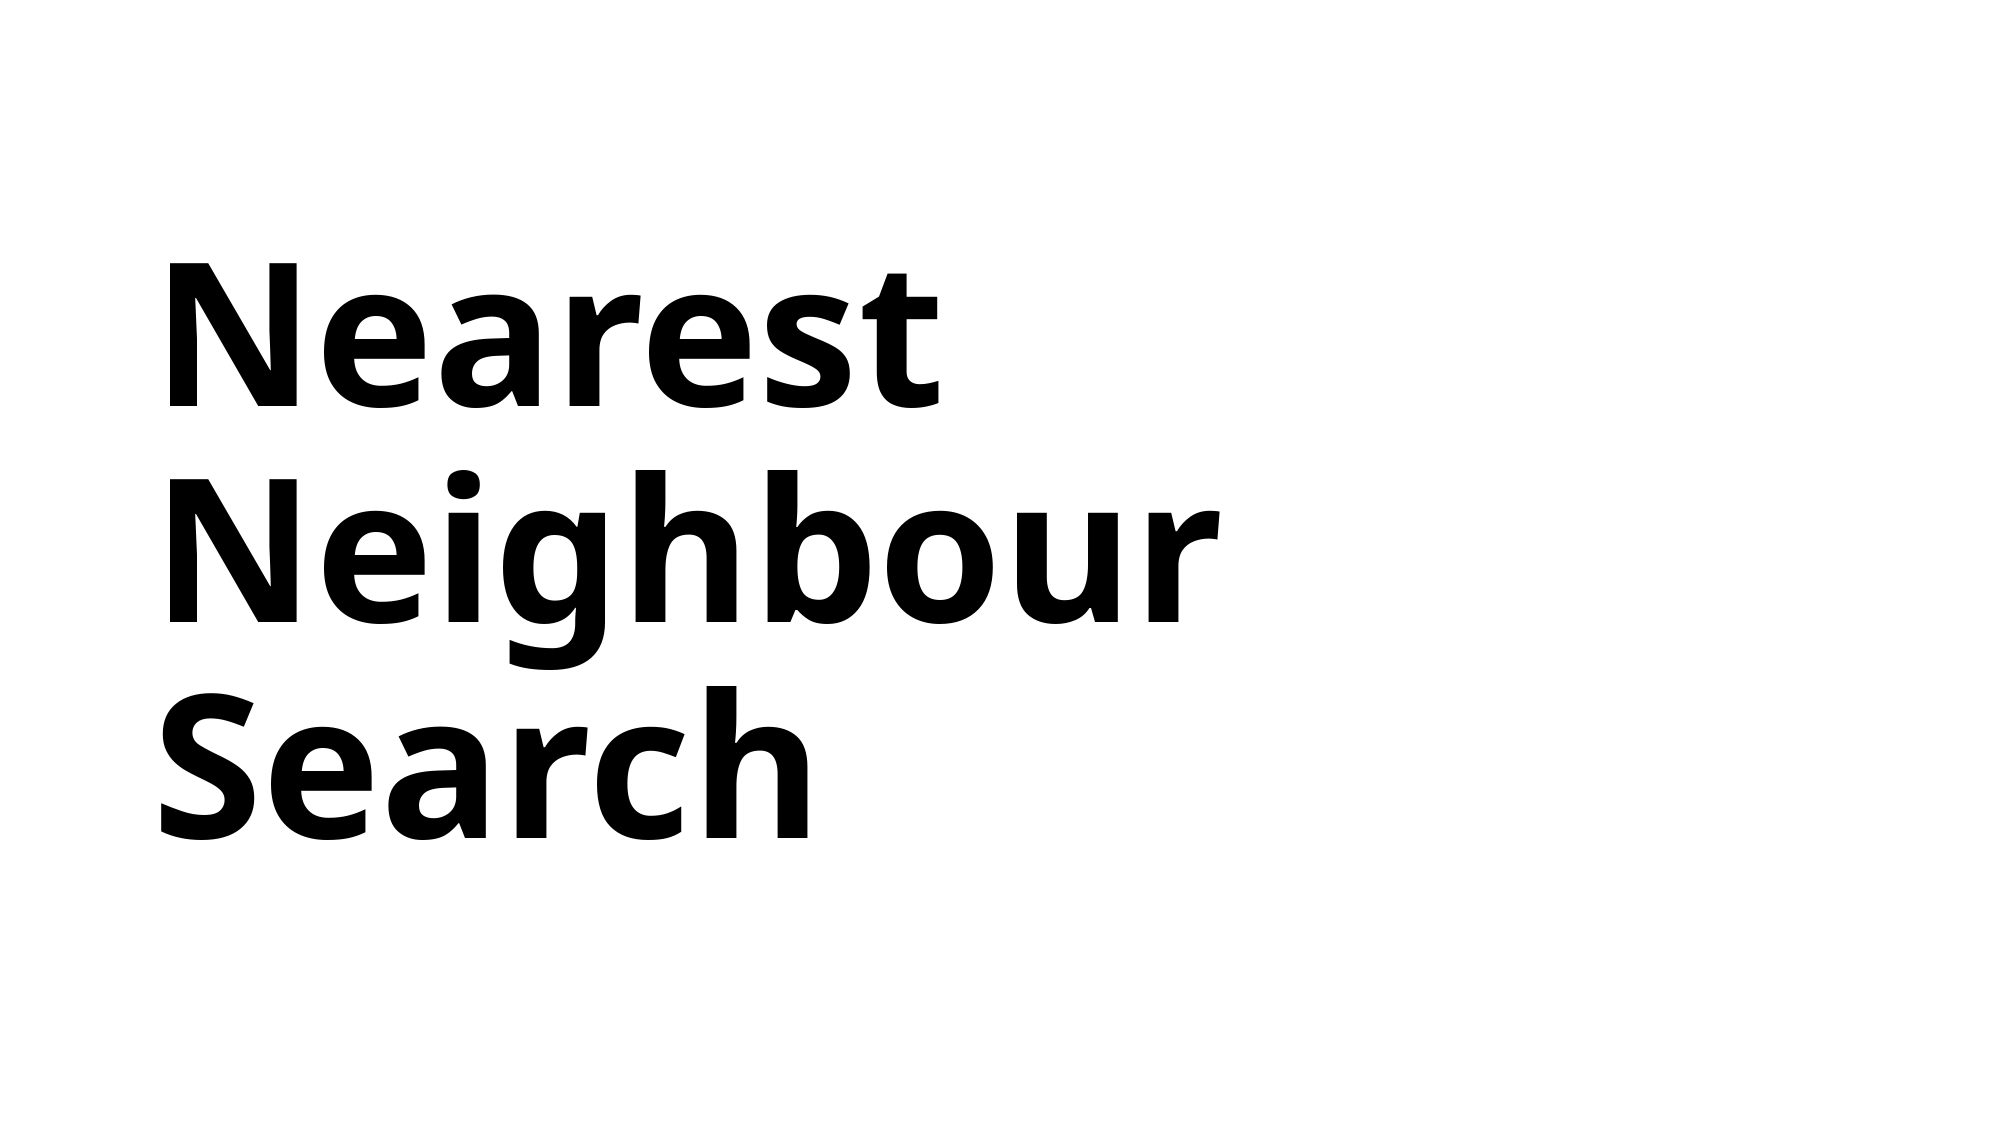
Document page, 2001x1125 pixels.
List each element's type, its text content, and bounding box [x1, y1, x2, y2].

title Nearest Neighbour Search [137, 59, 1863, 1056]
